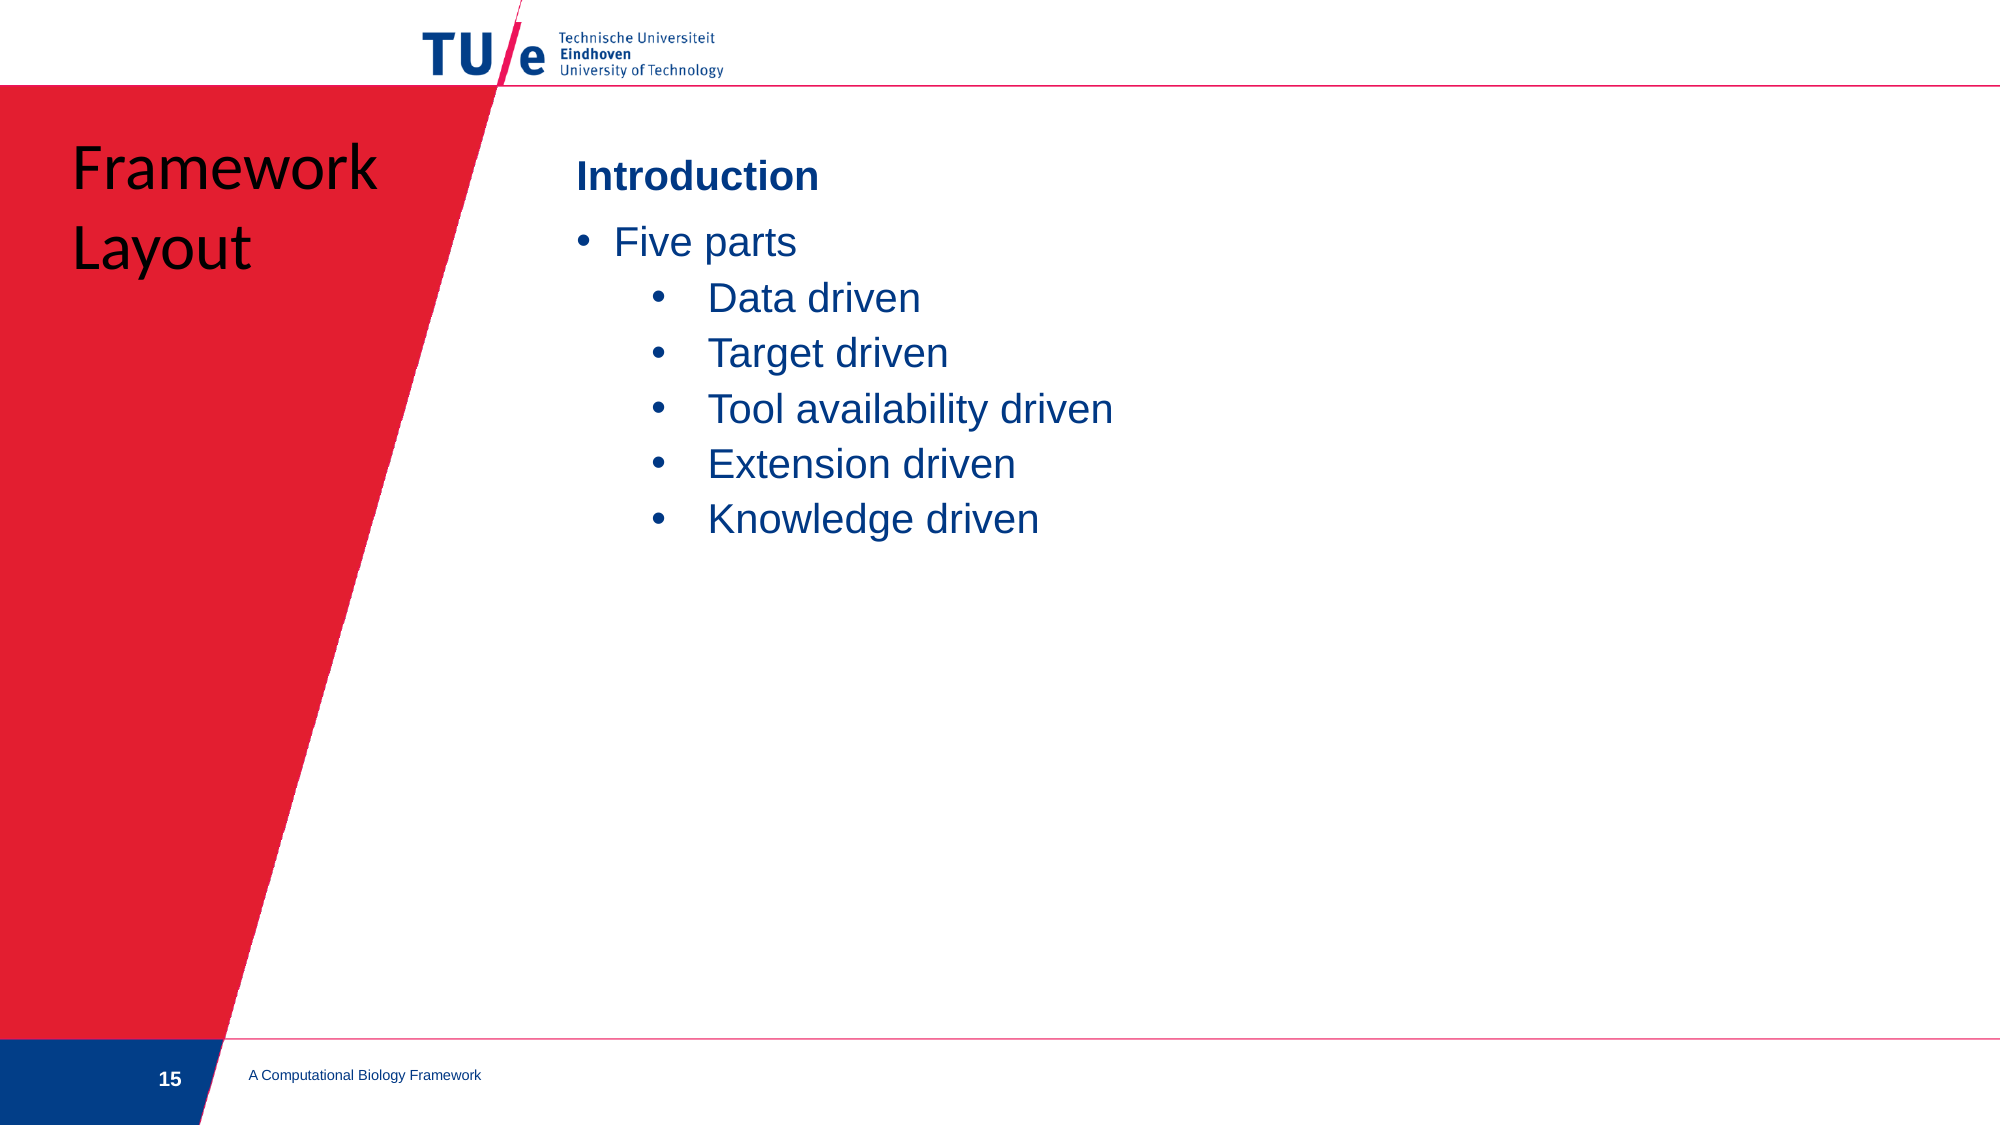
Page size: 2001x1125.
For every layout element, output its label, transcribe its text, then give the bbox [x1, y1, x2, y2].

subtitle A Computational Biology Framework [233, 1058, 517, 1105]
picture [0, 0, 2000, 1125]
list Introduction Five parts Data driven Target driven Tool availability driven Extension driven Knowledge driven [561, 147, 1911, 1000]
text_box Framework Layout [57, 115, 479, 291]
